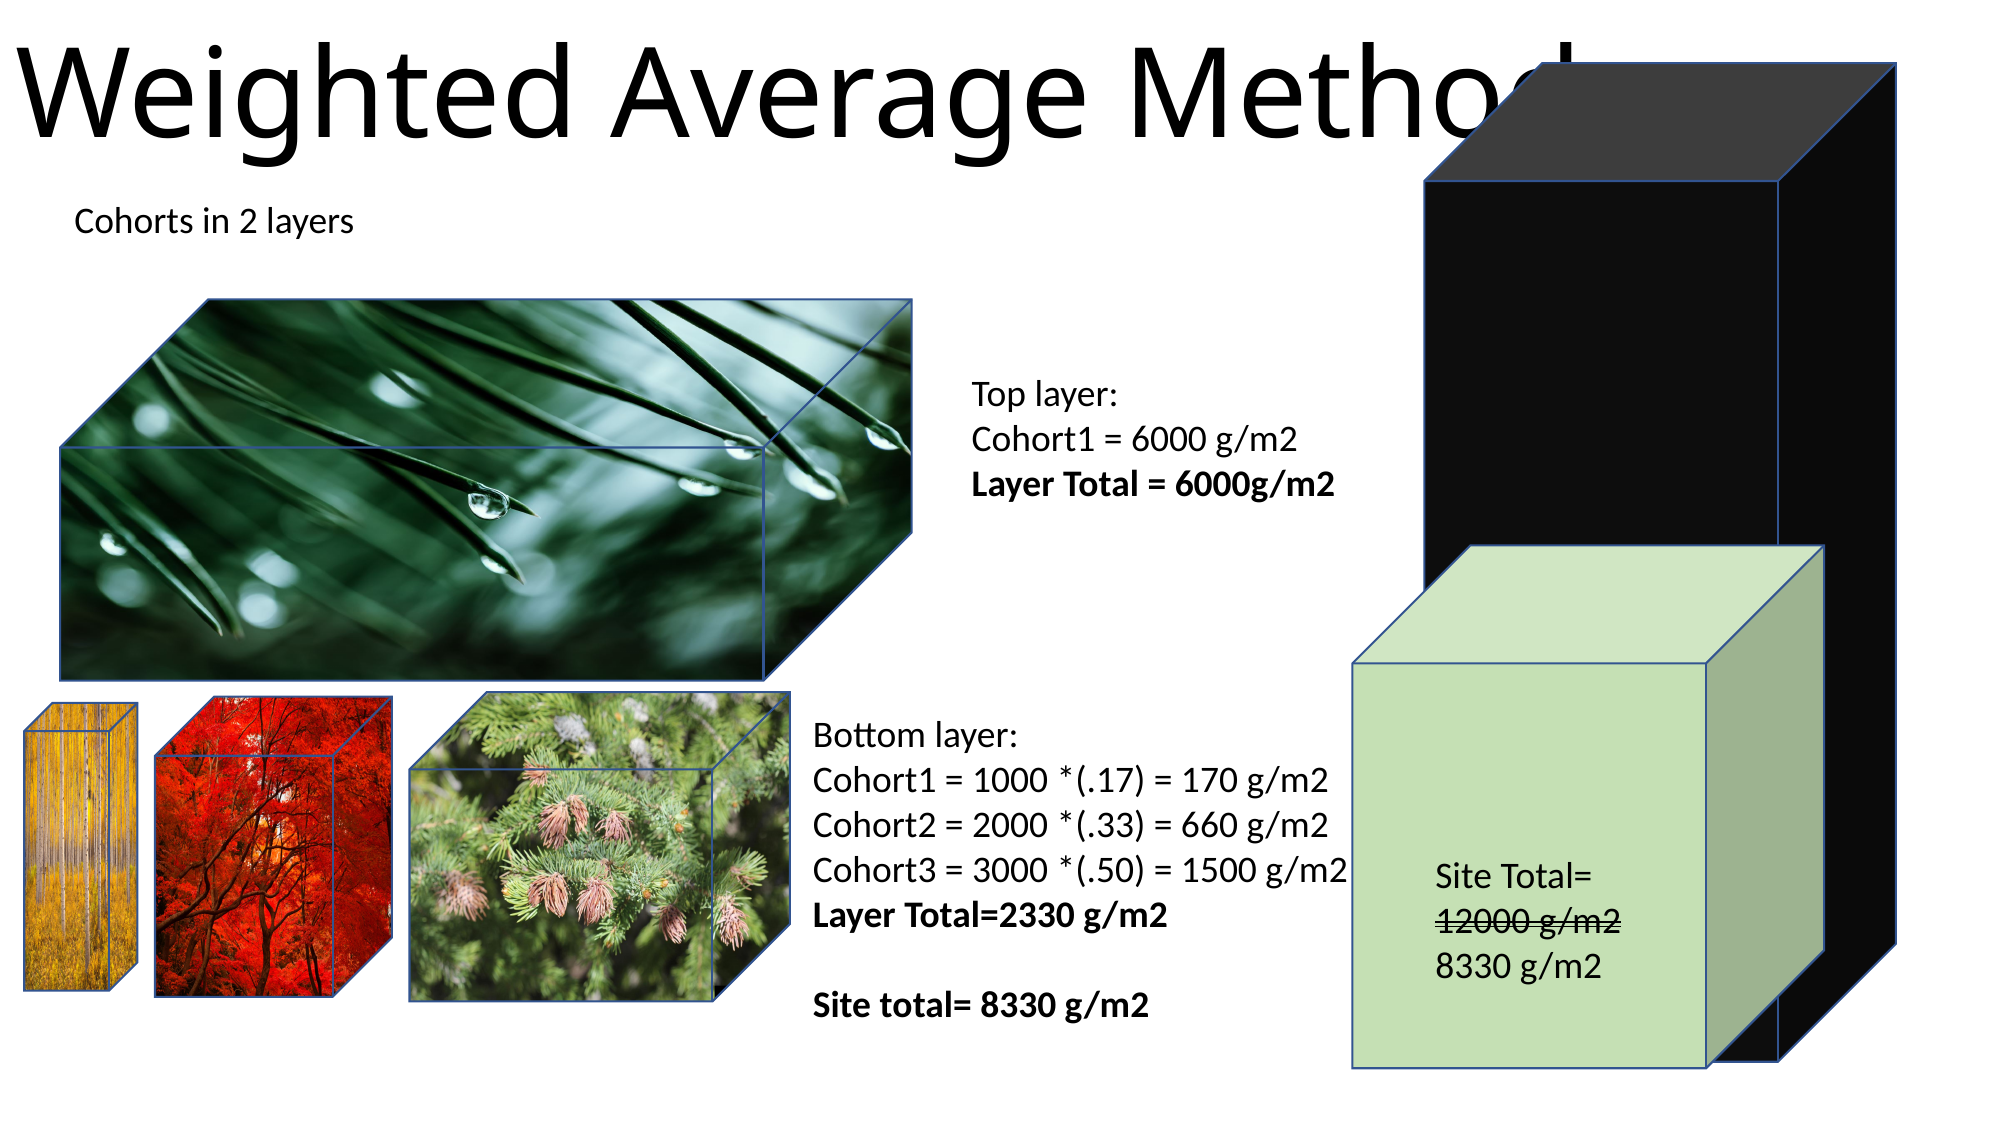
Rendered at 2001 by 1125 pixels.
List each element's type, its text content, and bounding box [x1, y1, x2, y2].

text_box Site Total= 12000 g/m2 8330 g/m2 [1420, 843, 1637, 994]
text_box [23, 701, 139, 992]
text_box [59, 298, 913, 682]
text_box Cohorts in 2 layers [59, 188, 370, 249]
text_box [1351, 544, 1826, 1070]
text_box [153, 695, 393, 998]
text_box Bottom layer: Cohort1 = 1000 *(.17) = 170 g/m2 Cohort2 = 2000 *(.33) = 660 g/m2 Cohort3 = 3000 *(.50) = 1500 g/m2 Layer Total=2330 g/m2 Site total= 8330 g/m2 [798, 702, 1351, 1033]
text_box [408, 691, 791, 1003]
text_box Top layer: Cohort1 = 6000 g/m2 Layer Total = 6000g/m2 [956, 361, 1351, 512]
text_box Weighted Average Method [0, 0, 2000, 172]
text_box [1423, 62, 1897, 1063]
